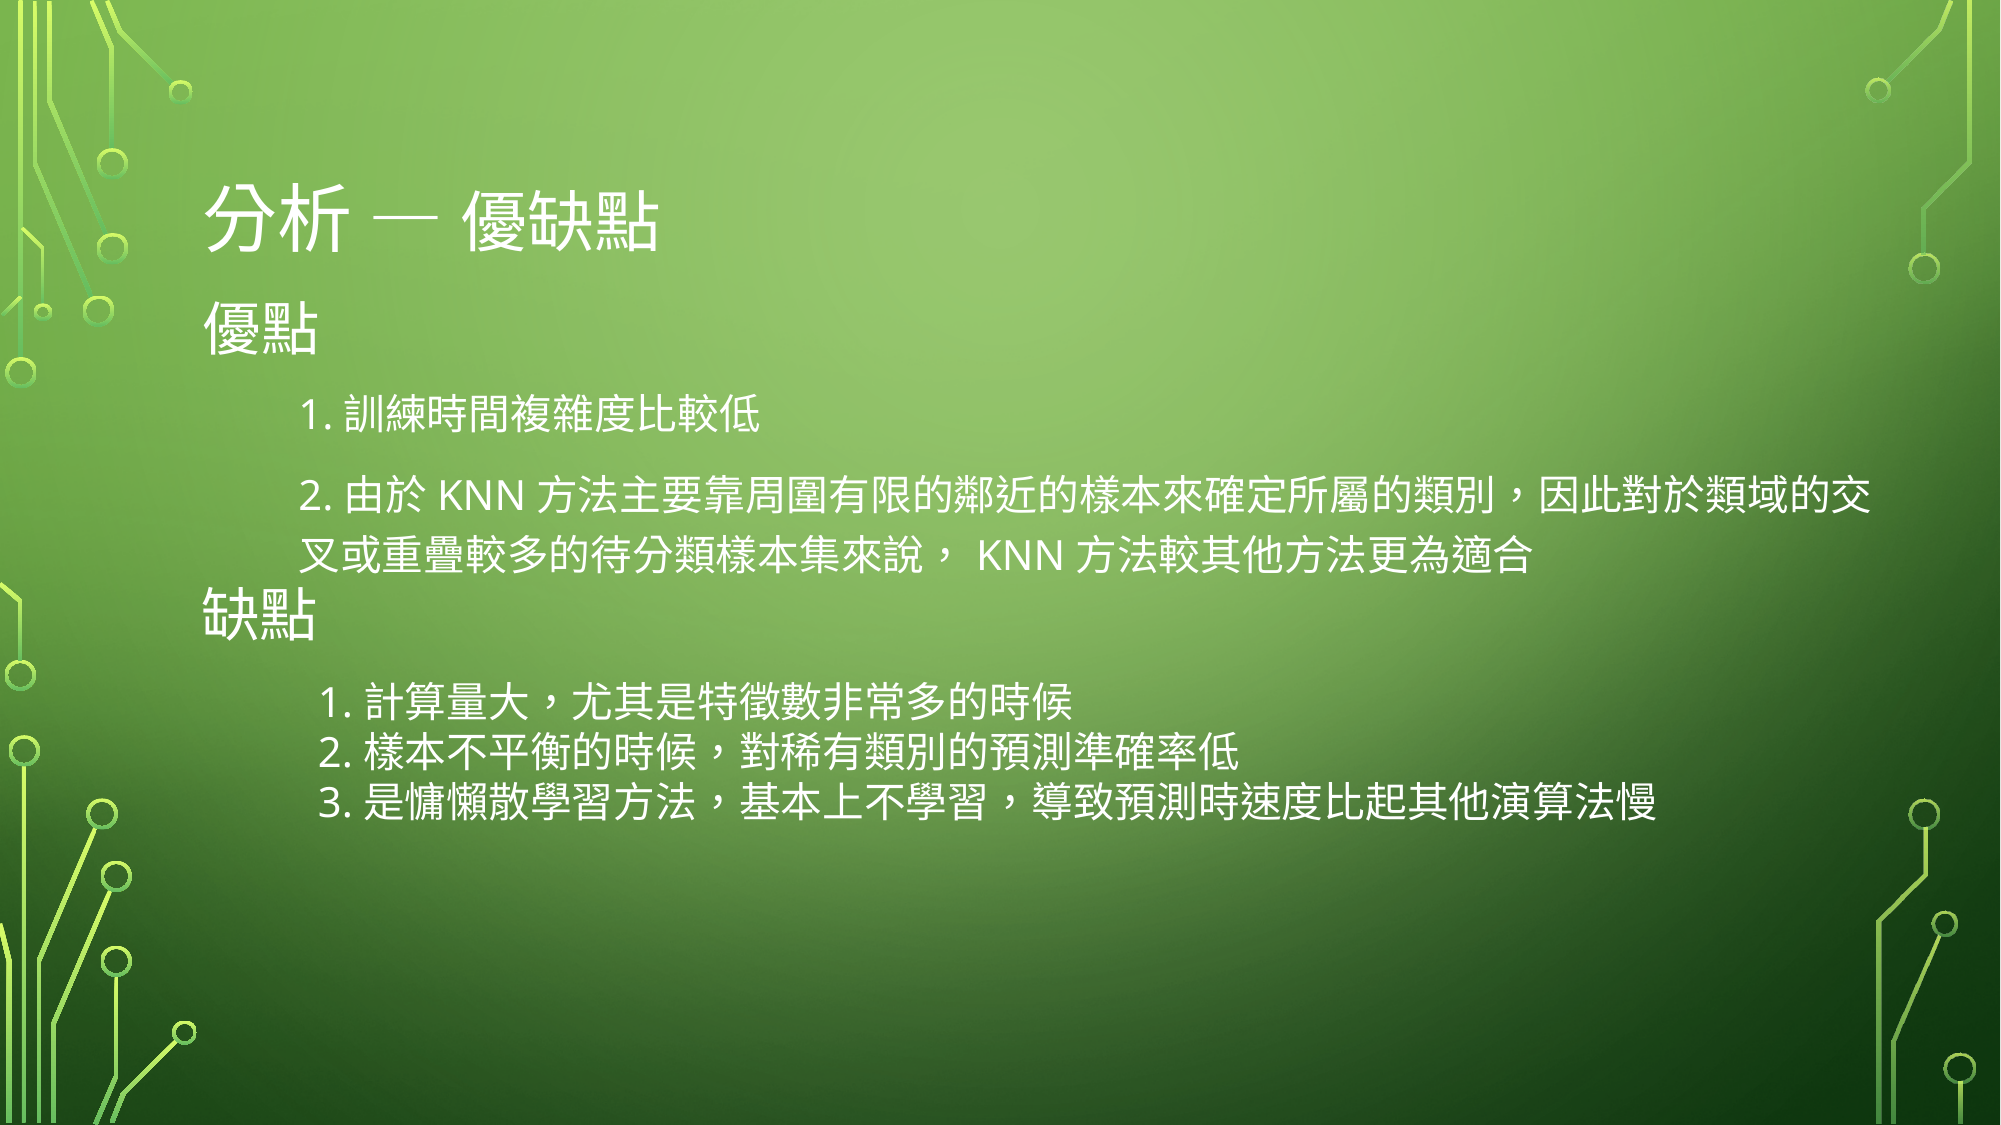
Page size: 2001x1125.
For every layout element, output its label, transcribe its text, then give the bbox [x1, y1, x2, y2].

text_box 1.計算量大，尤其是特徵數非常多的時候 2.樣本不平衡的時候，對稀有類別的預測準確率低 3.是慵懶散學習方法，基本上不學習，導致預測時速度比起其他演算法慢 [303, 668, 1673, 834]
text_box 缺點 [186, 570, 333, 656]
list 1.訓練時間複雜度比較低 2.由於KNN方法主要靠周圍有限的鄰近的樣本來確定所屬的類別，因此對於類域的交叉或重疊較多的待分類樣本集來說，KNN方法較其他方法更為適合 [283, 370, 1909, 588]
title 分析 — 優缺點 [187, 101, 1813, 344]
text_box 優點 [188, 284, 335, 370]
